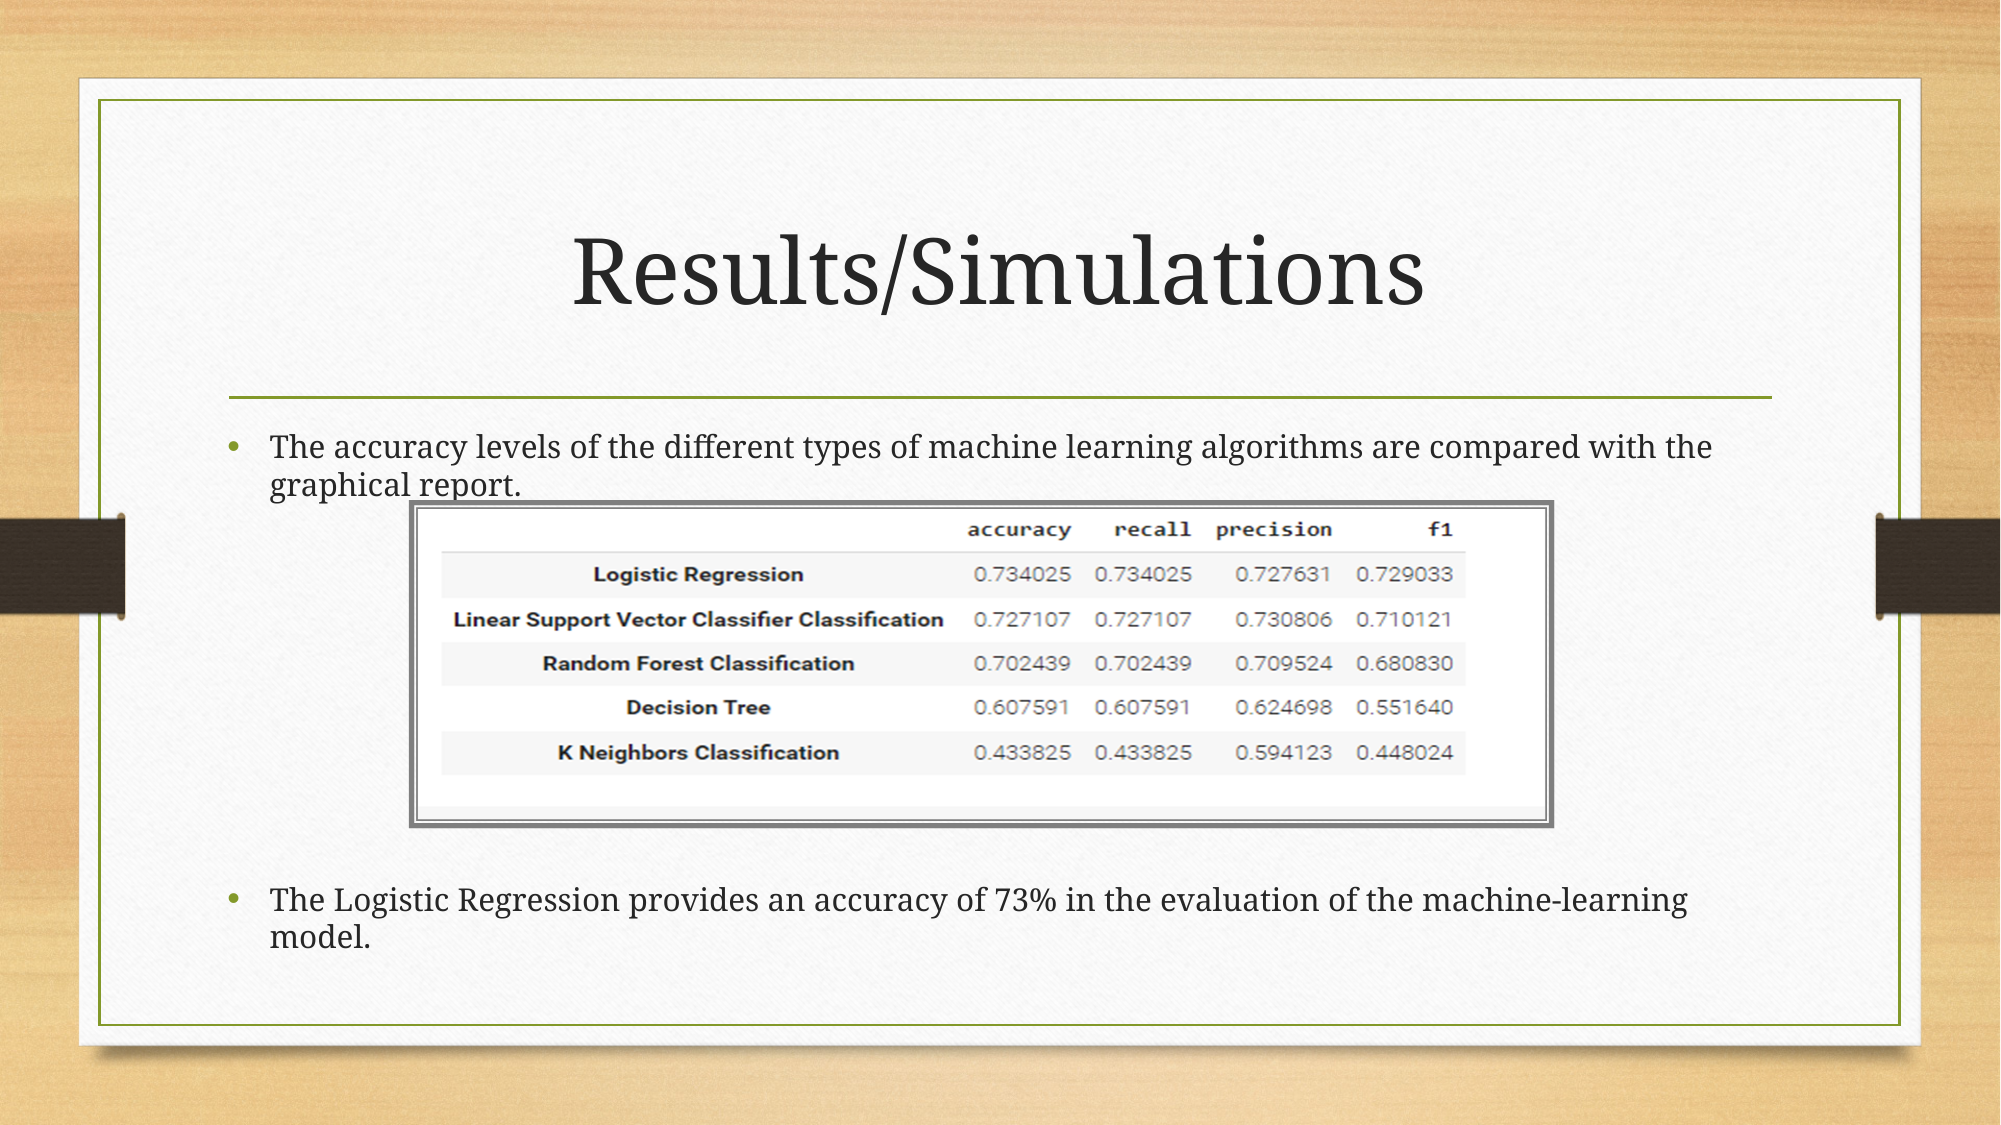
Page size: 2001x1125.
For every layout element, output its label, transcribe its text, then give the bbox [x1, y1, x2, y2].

list The accuracy levels of the different types of machine learning algorithms are compared with the graphical report. The Logistic Regression provides an accuracy of 73% in the evaluation of the machine-learning model. [212, 419, 1788, 964]
picture [0, 0, 2001, 1125]
title Results/Simulations [212, 161, 1788, 375]
